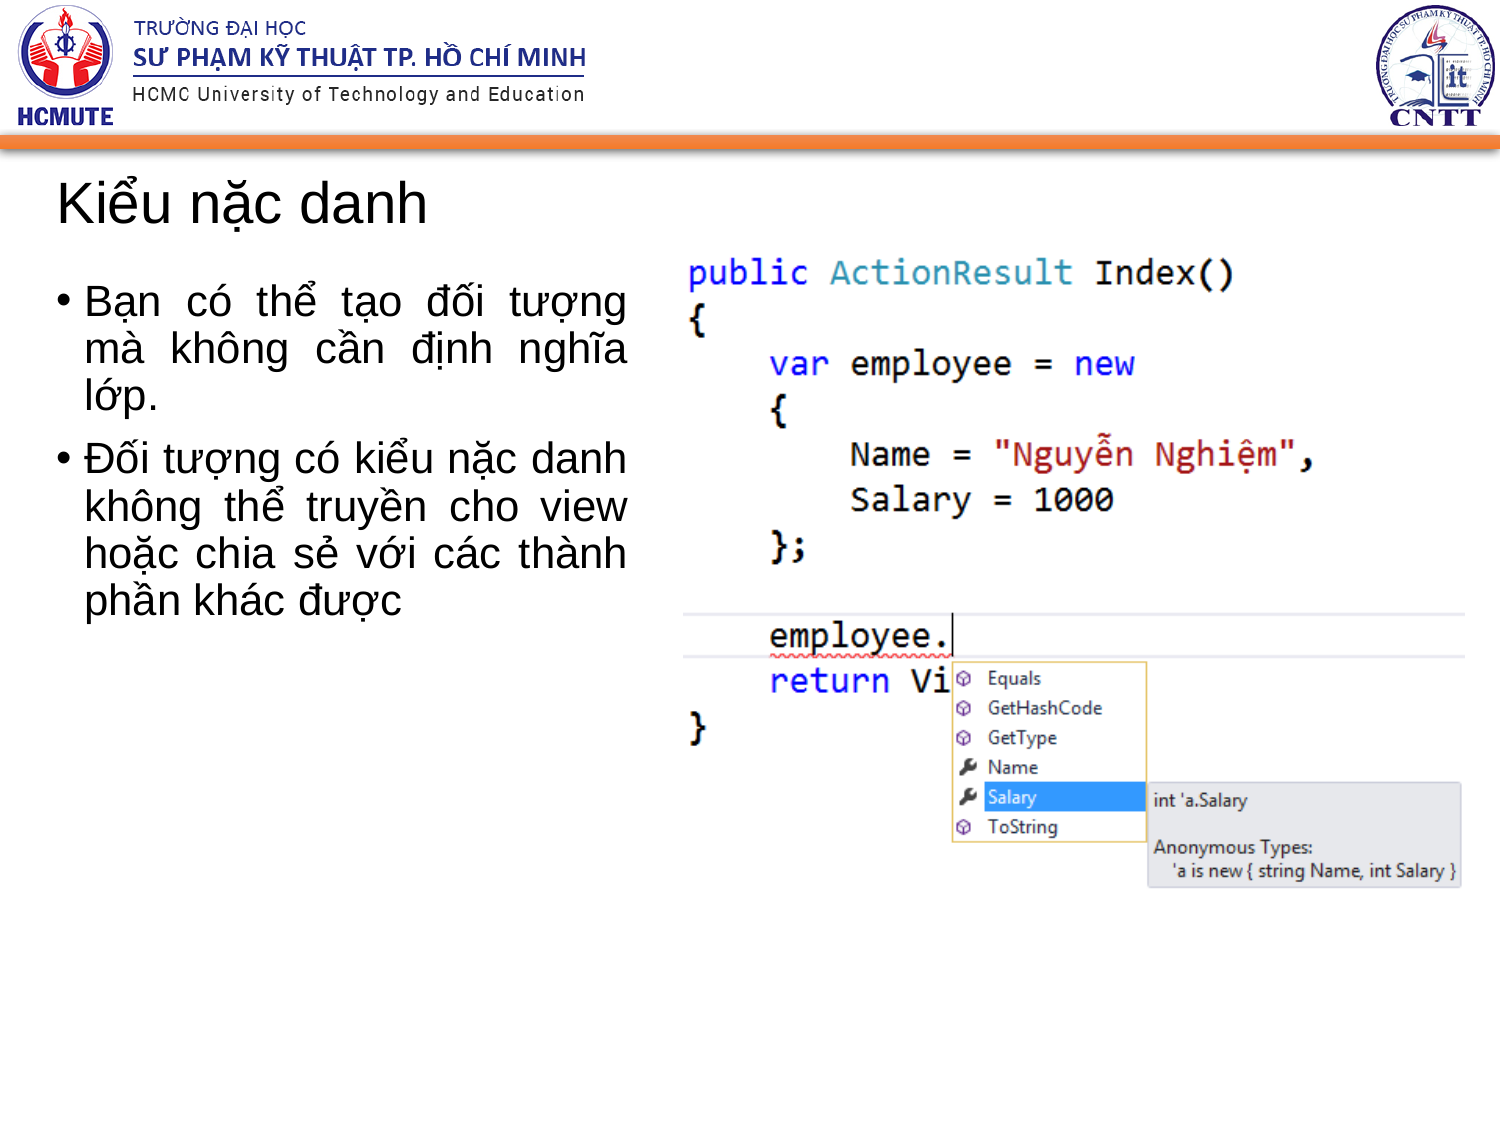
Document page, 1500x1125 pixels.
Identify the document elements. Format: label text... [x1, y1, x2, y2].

list Bạn có thể tạo đối tượng mà không cần định nghĩa lớp. Đối tượng có kiểu nặc danh không thể truyền cho view hoặc chia sẻ với các thành phần khác được [41, 271, 644, 1024]
picture [683, 255, 1465, 893]
picture [17, 5, 585, 126]
picture [1376, 5, 1495, 126]
title Kiểu nặc danh [41, 154, 1471, 256]
